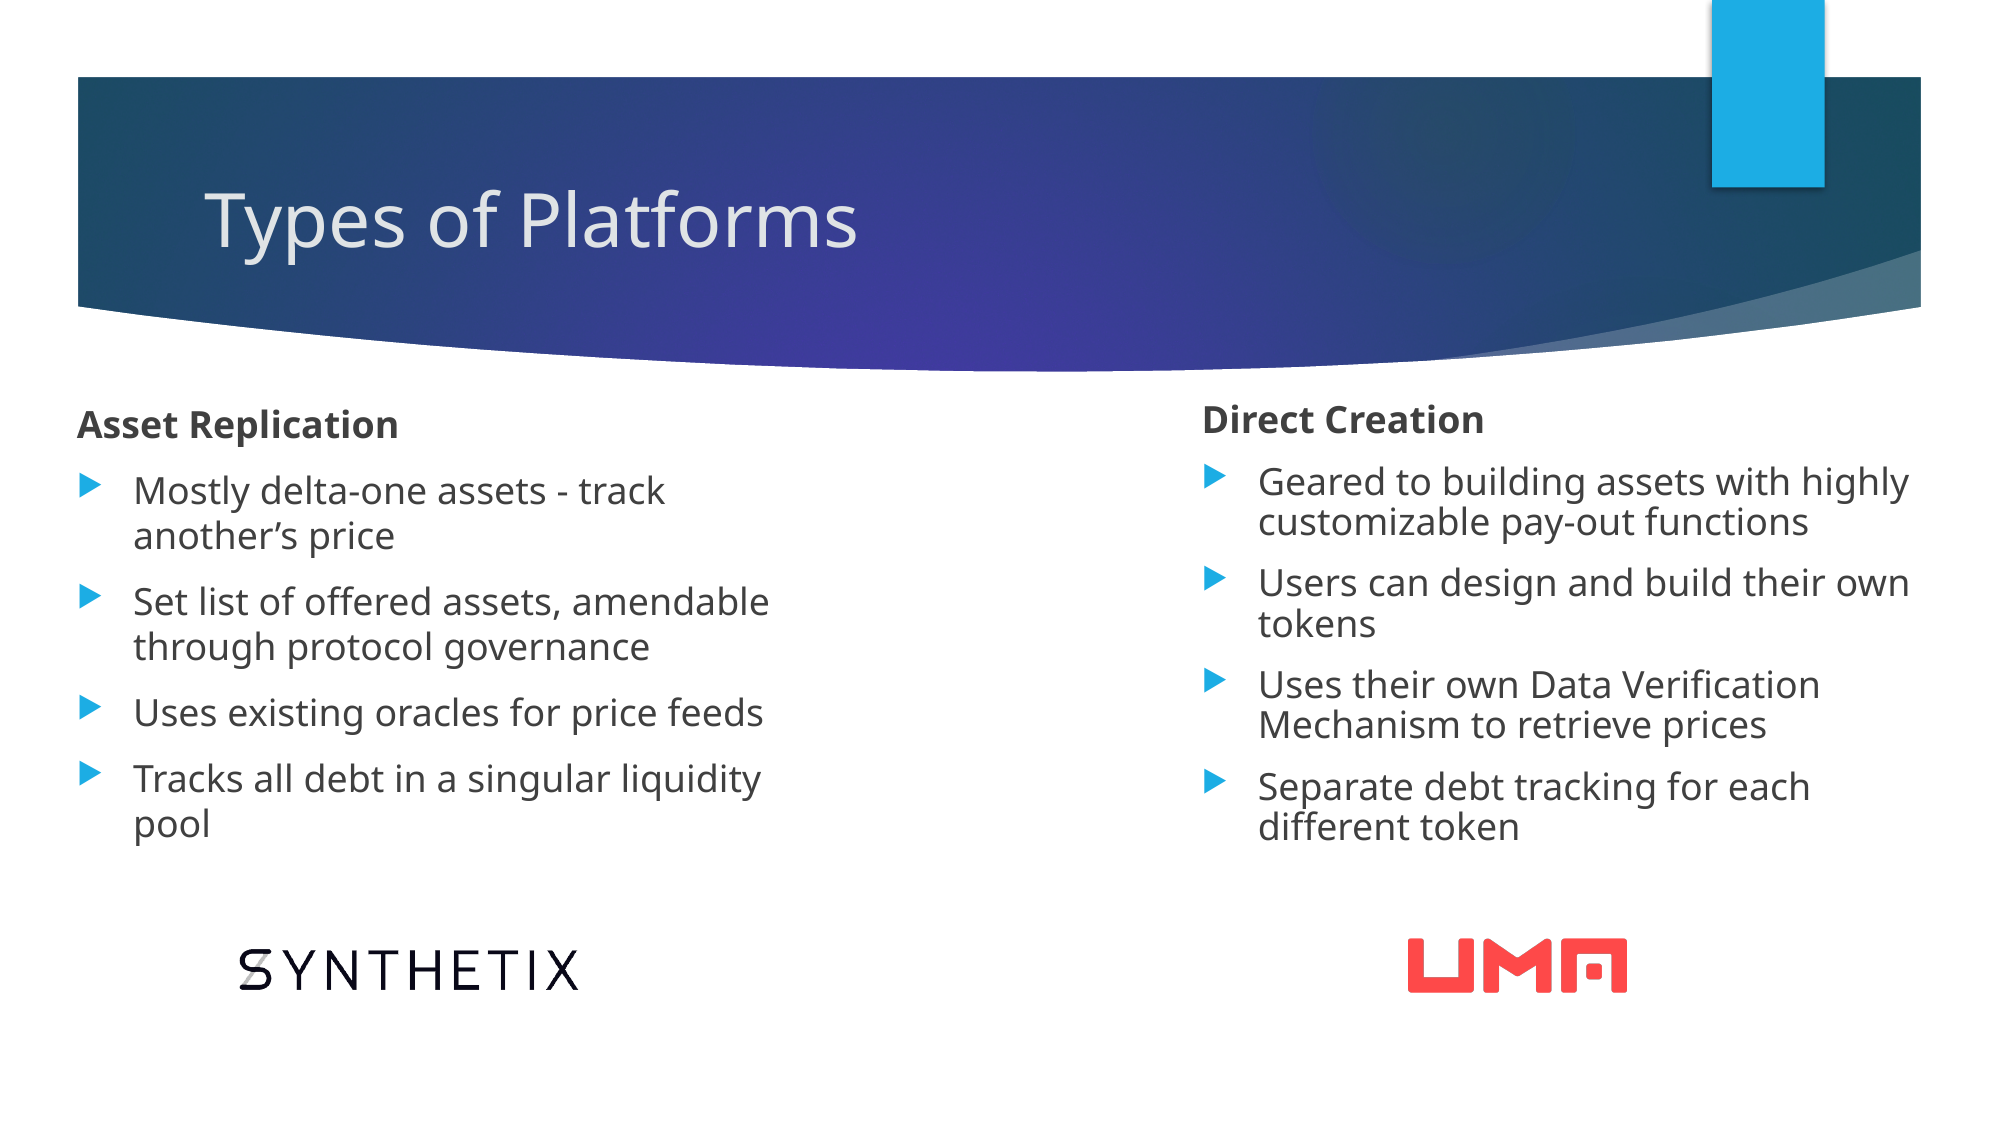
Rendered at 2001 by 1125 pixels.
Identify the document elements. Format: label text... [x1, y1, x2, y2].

picture [1408, 855, 1627, 1075]
text_box Direct Creation Geared to building assets with highly customizable pay-out functions Users can design and build their own tokens Uses their own Data Verification Mechanism to retrieve prices Separate debt tracking for each different token [1186, 393, 1939, 1108]
title Types of Platforms [189, 159, 1627, 276]
list Asset Replication Mostly delta-one assets - track another’s price Set list of offered assets, amendable through protocol governance Uses existing oracles for price feeds Tracks all debt in a singular liquidity pool [61, 393, 814, 1108]
picture [173, 850, 647, 1111]
